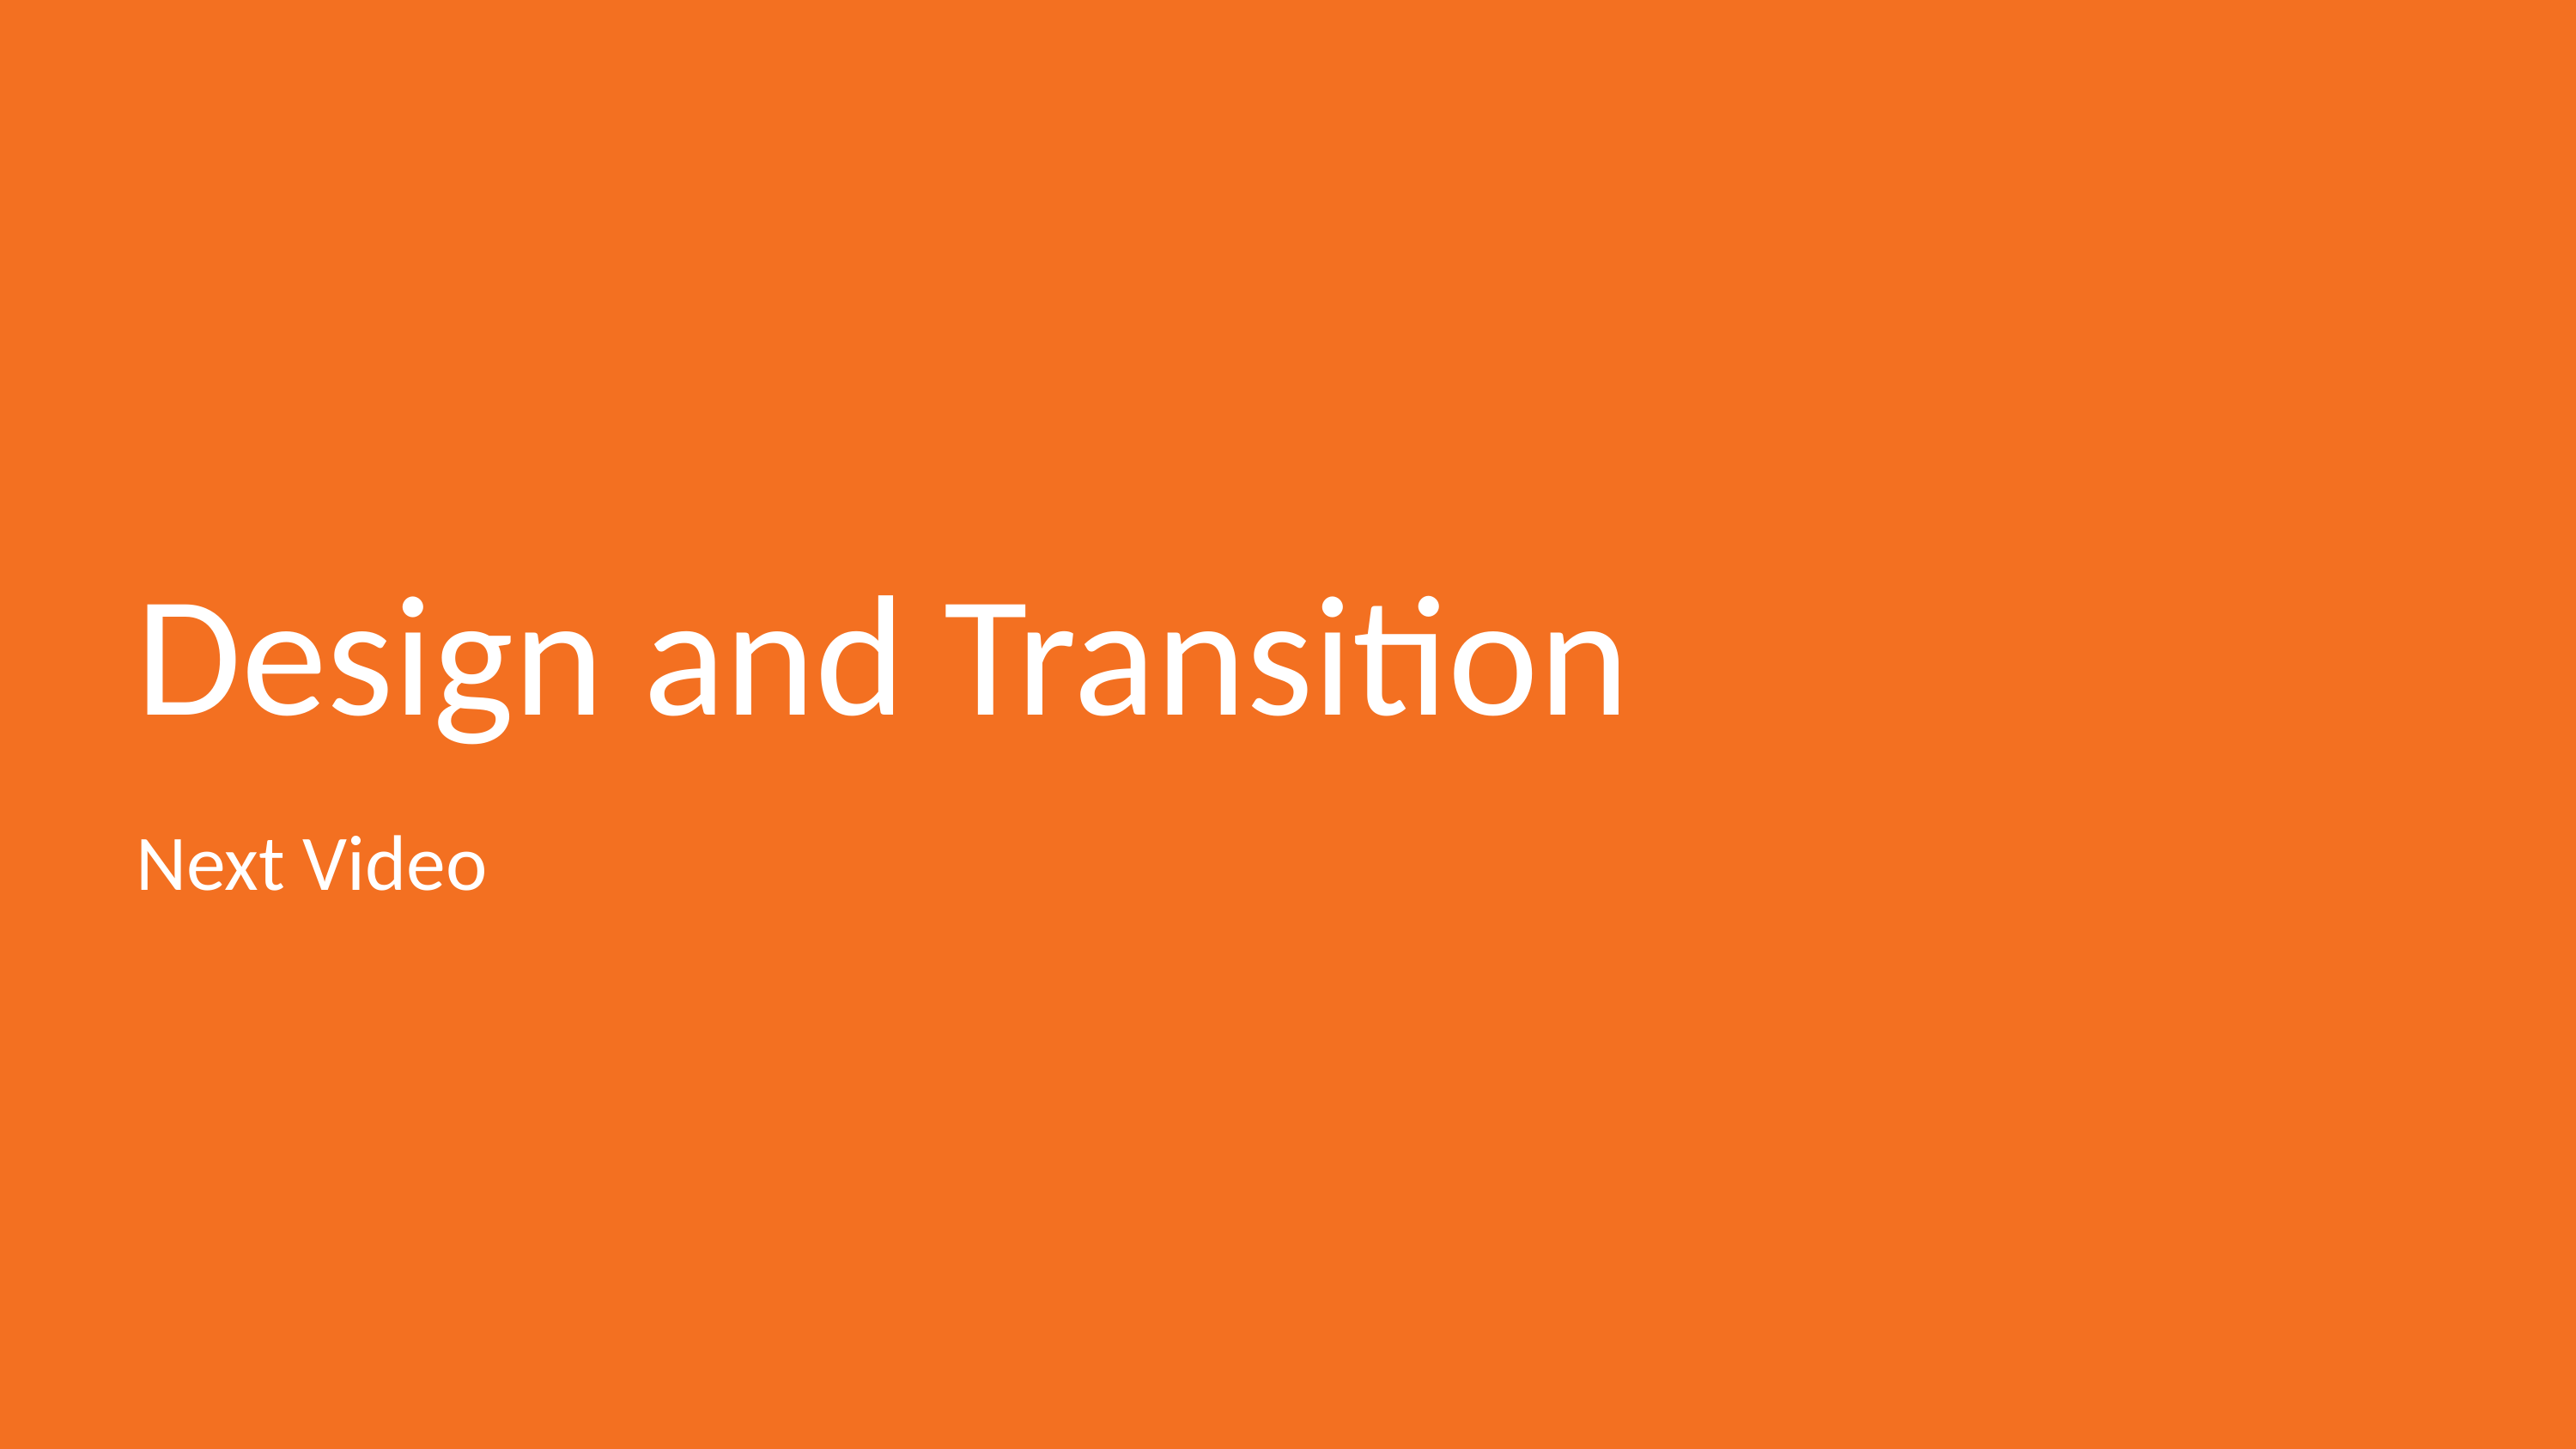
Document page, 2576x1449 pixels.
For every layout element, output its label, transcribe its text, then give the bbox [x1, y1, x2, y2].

title Design and Transition [110, 512, 2427, 776]
subtitle Next Video [110, 785, 2427, 908]
